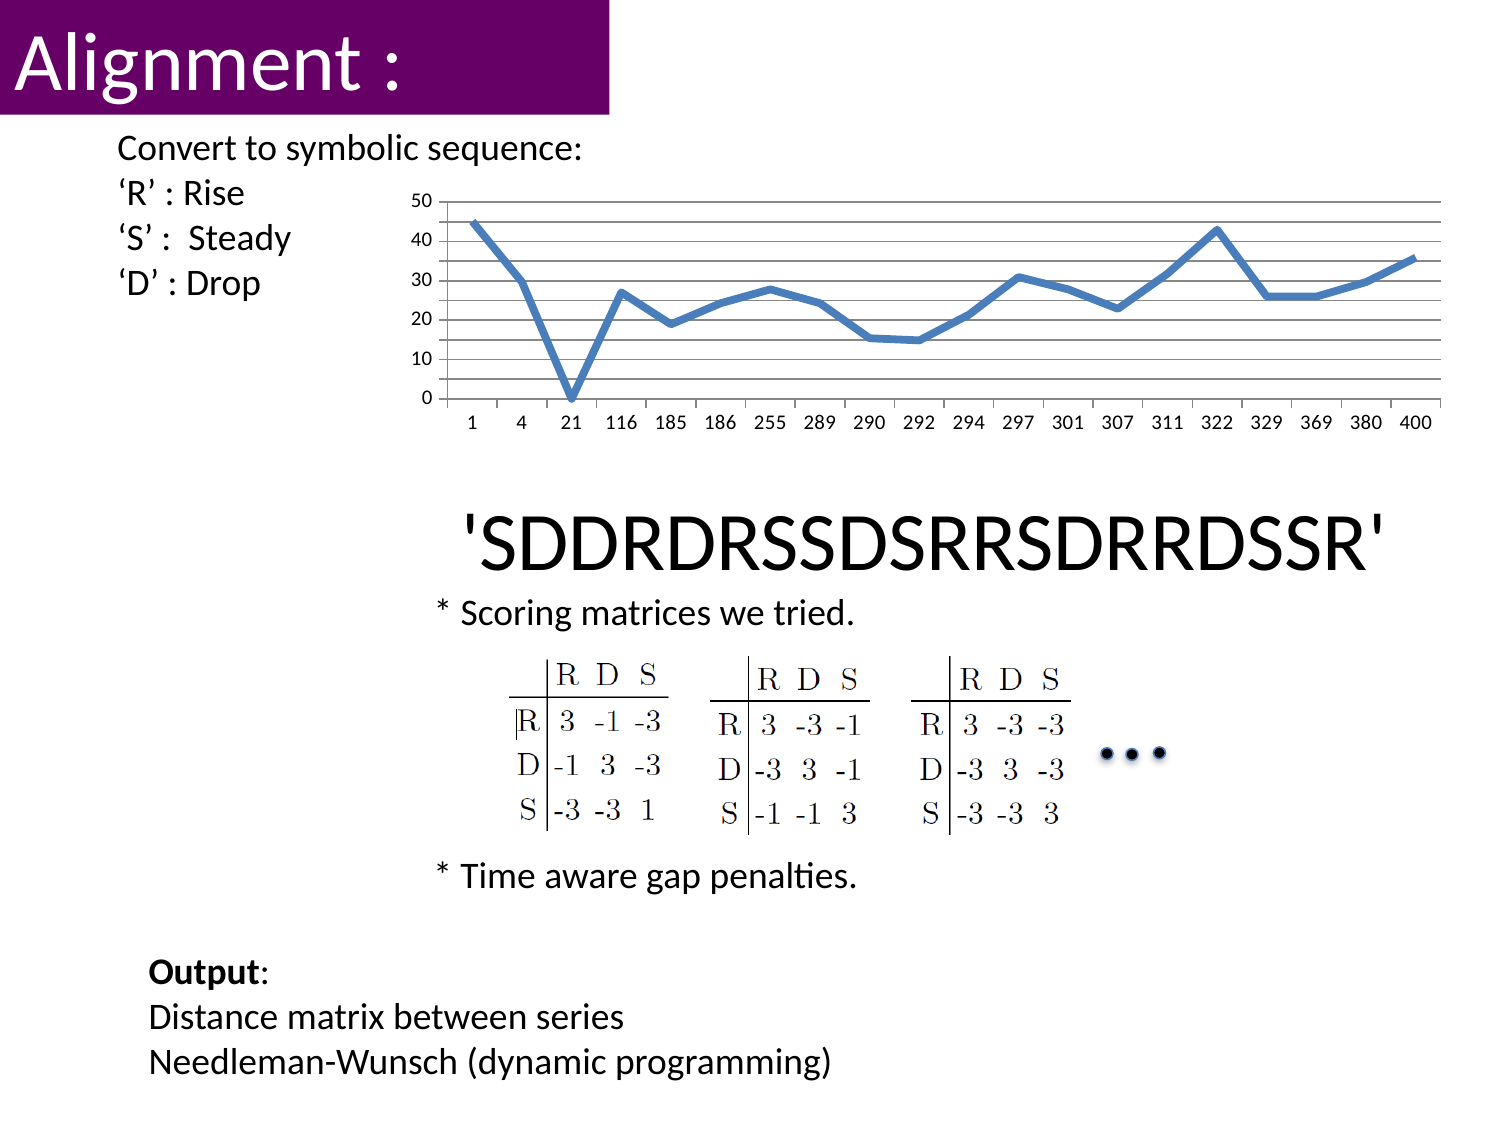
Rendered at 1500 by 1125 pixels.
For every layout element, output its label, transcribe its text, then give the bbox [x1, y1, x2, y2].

text_box [1152, 746, 1167, 760]
text_box [1106, 747, 1114, 761]
text_box 'SDDRDRSSDSRRSDRRDSSR' [442, 479, 1407, 640]
picture [485, 643, 1102, 852]
text_box Alignment : [0, 0, 610, 115]
text_box [1125, 747, 1139, 762]
text_box Output: Distance matrix between series Needleman-Wunsch (dynamic programming) [133, 939, 1322, 1090]
text_box Convert to symbolic sequence: ‘R’ : Rise ‘S’ : Steady ‘D’ : Drop [102, 116, 1366, 311]
text_box * Scoring matrices we tried. [418, 580, 871, 641]
chart [389, 186, 1463, 440]
text_box * Time aware gap penalties. [418, 844, 874, 904]
